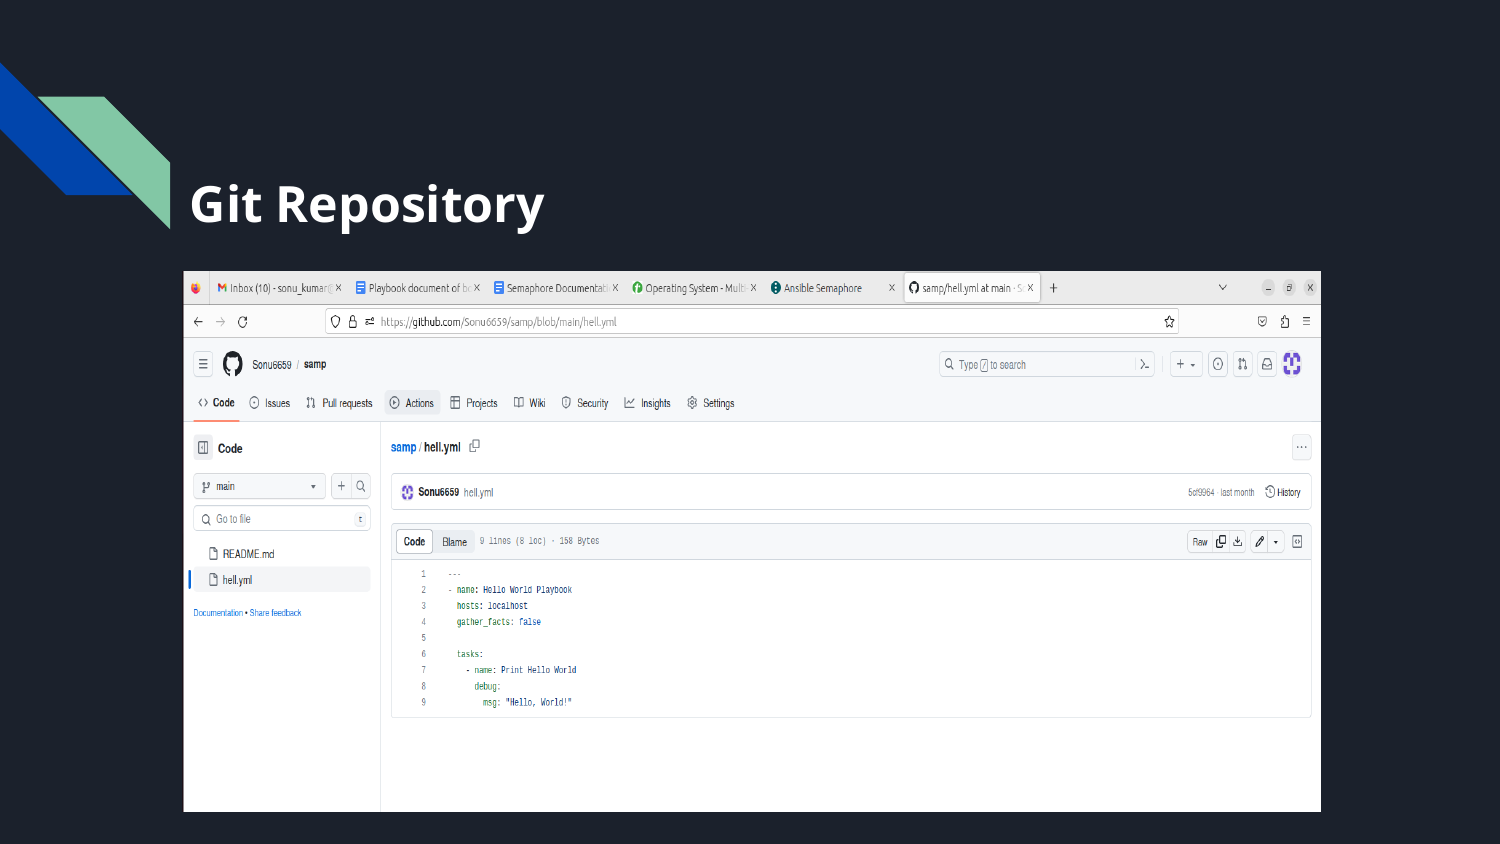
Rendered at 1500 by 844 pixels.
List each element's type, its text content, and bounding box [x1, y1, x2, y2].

title Git Repository [174, 157, 1368, 238]
picture [182, 271, 1321, 813]
